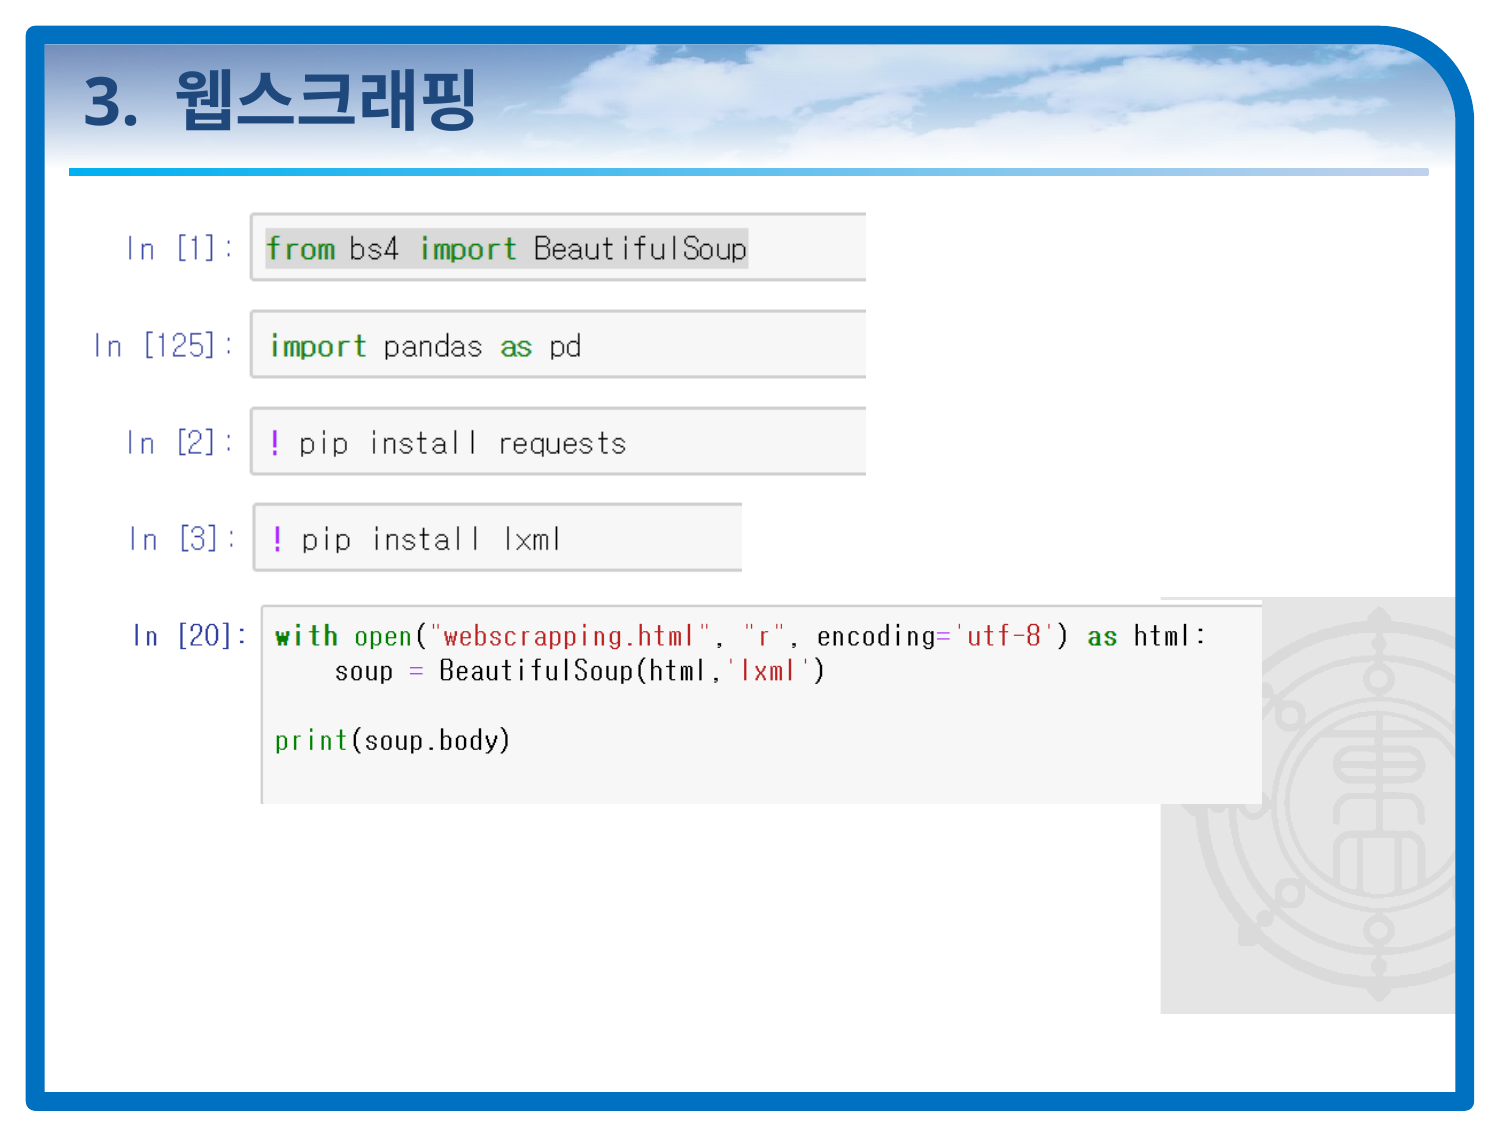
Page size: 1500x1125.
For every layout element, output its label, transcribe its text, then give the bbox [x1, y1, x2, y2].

picture [111, 481, 743, 581]
picture [52, 207, 866, 479]
picture [100, 600, 1262, 804]
title 3. 웹스크래핑 [68, 35, 1419, 163]
